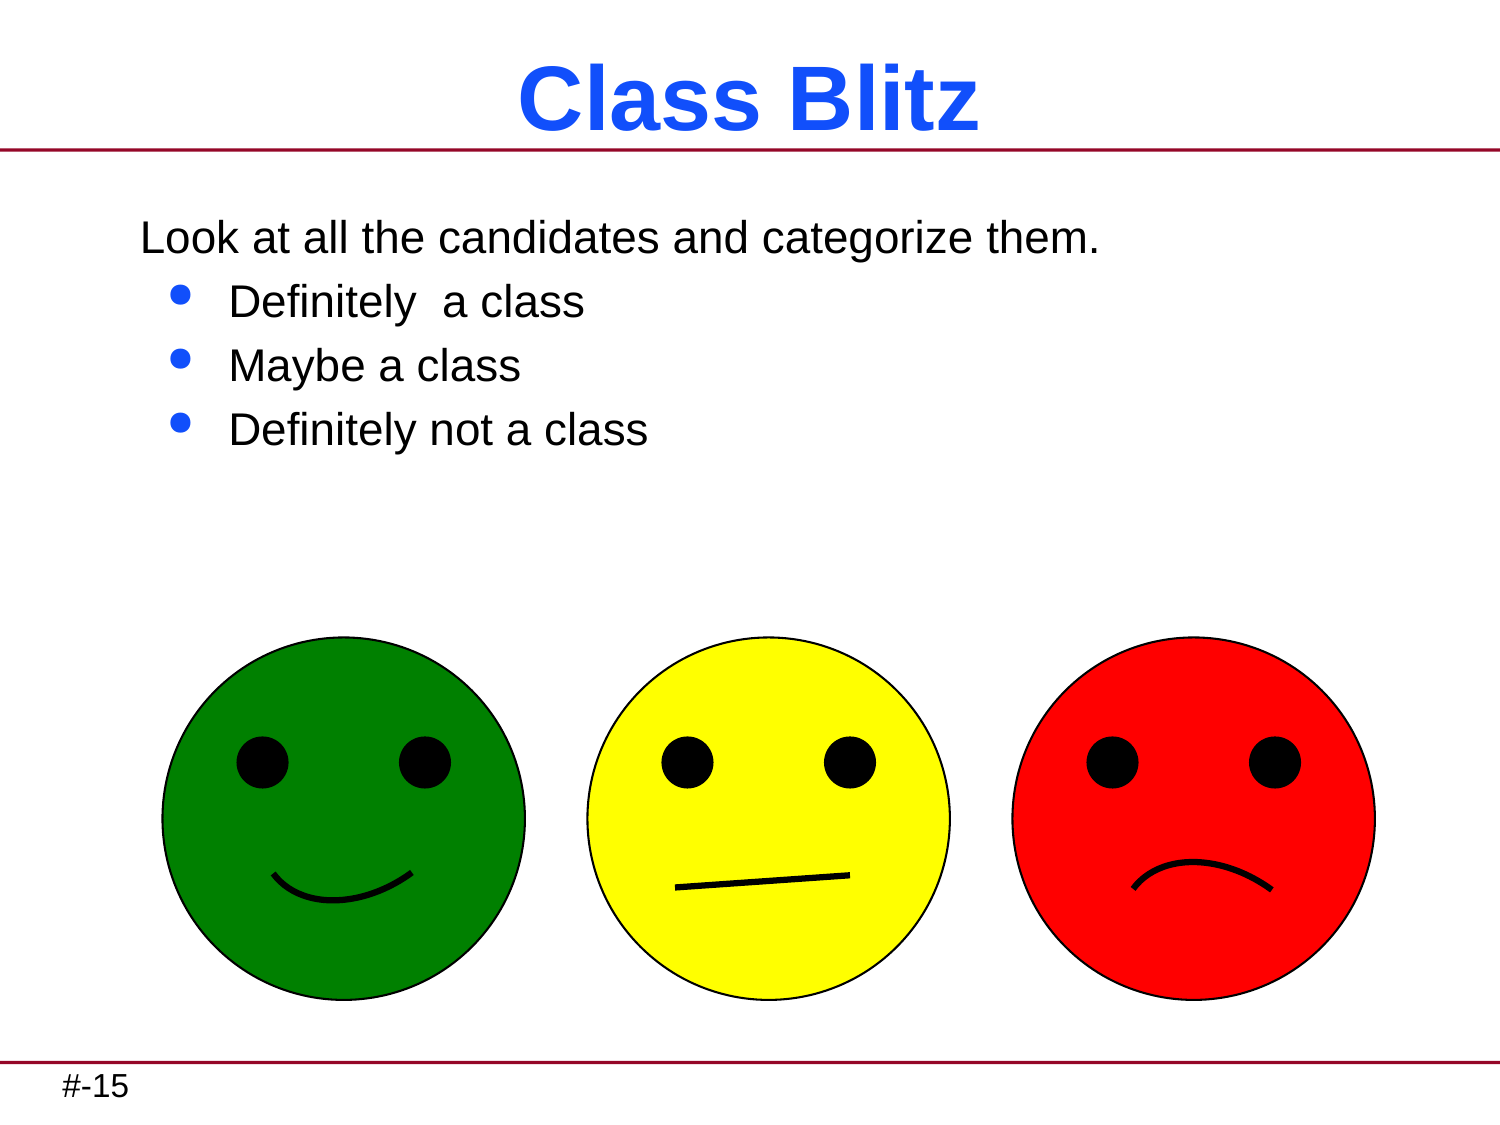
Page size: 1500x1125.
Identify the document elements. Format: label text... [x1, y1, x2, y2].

title Class Blitz [24, 36, 1476, 151]
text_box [587, 637, 951, 1001]
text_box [1012, 637, 1376, 1037]
list Look at all the candidates and categorize them. Definitely a class Maybe a class Definitely not a class [124, 199, 1451, 1039]
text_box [162, 637, 526, 1001]
